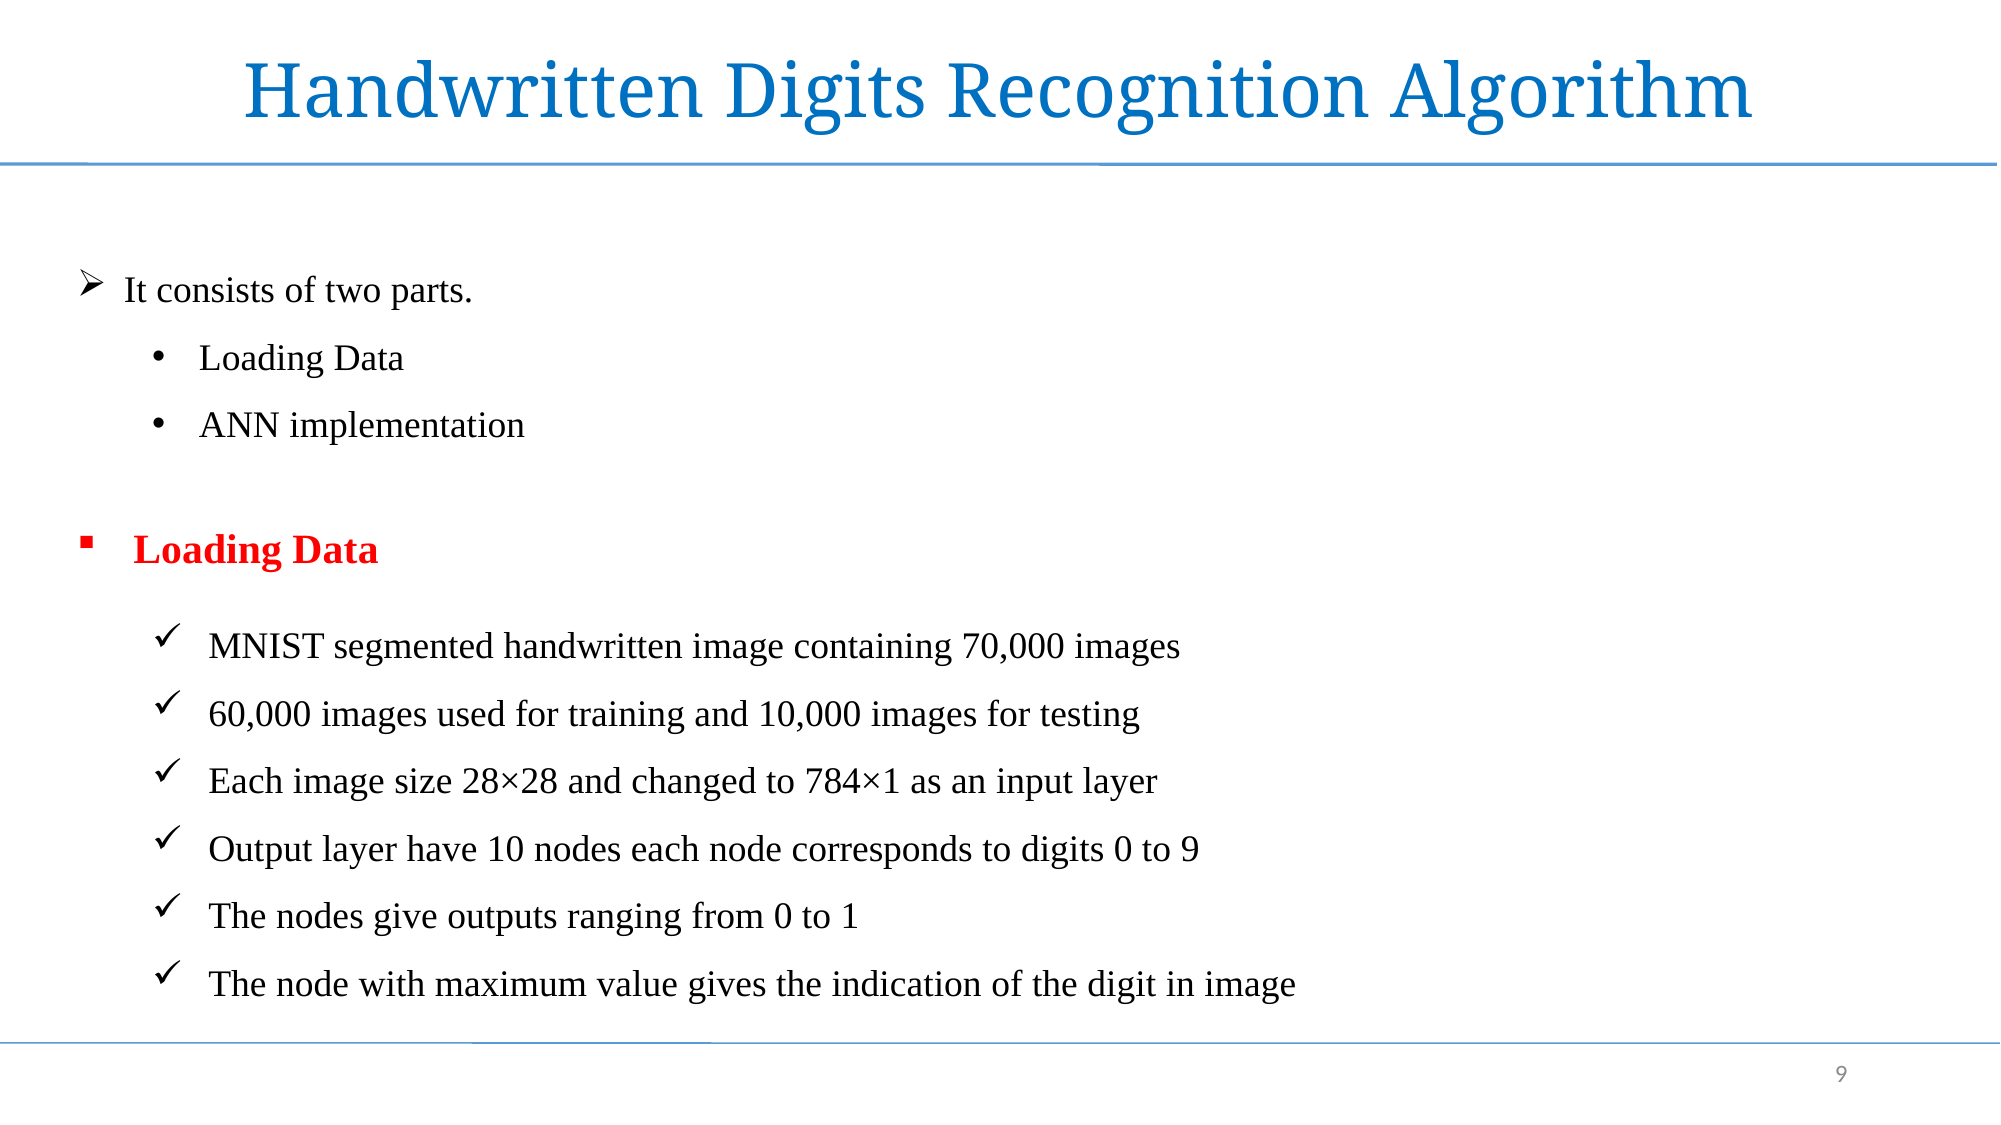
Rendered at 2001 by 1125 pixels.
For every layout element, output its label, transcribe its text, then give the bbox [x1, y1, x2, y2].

text_box Loading Data MNIST segmented handwritten image containing 70,000 images 60,000 images used for training and 10,000 images for testing Each image size 28×28 and changed to 784×1 as an input layer Output layer have 10 nodes each node corresponds to digits 0 to 9 The nodes give outputs ranging from 0 to 1 The node with maximum value gives the indication of the digit in image [62, 489, 1926, 1011]
text_box It consists of two parts. Loading Data ANN implementation [62, 235, 1733, 453]
slide_number 9 [1412, 1044, 1863, 1103]
text_box Handwritten Digits Recognition Algorithm [0, 35, 2000, 140]
